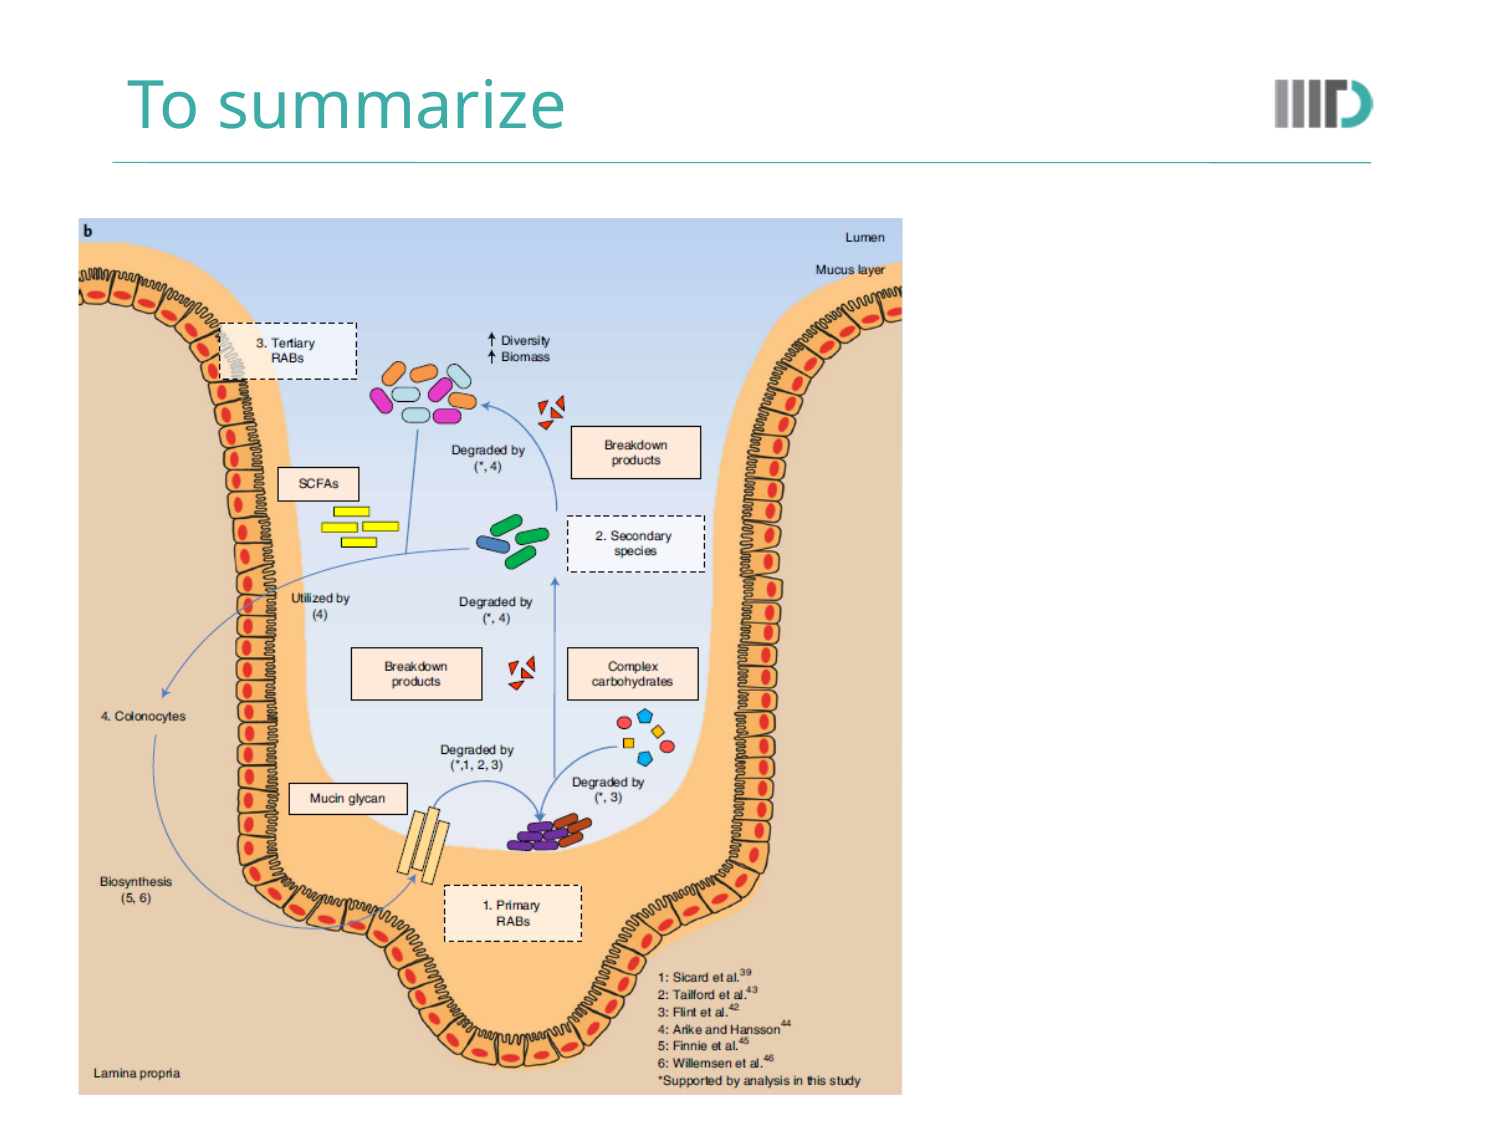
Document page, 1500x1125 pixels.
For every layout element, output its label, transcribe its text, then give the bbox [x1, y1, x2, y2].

picture [1256, 67, 1388, 141]
title To summarize [112, 52, 1236, 163]
picture [70, 212, 909, 1100]
